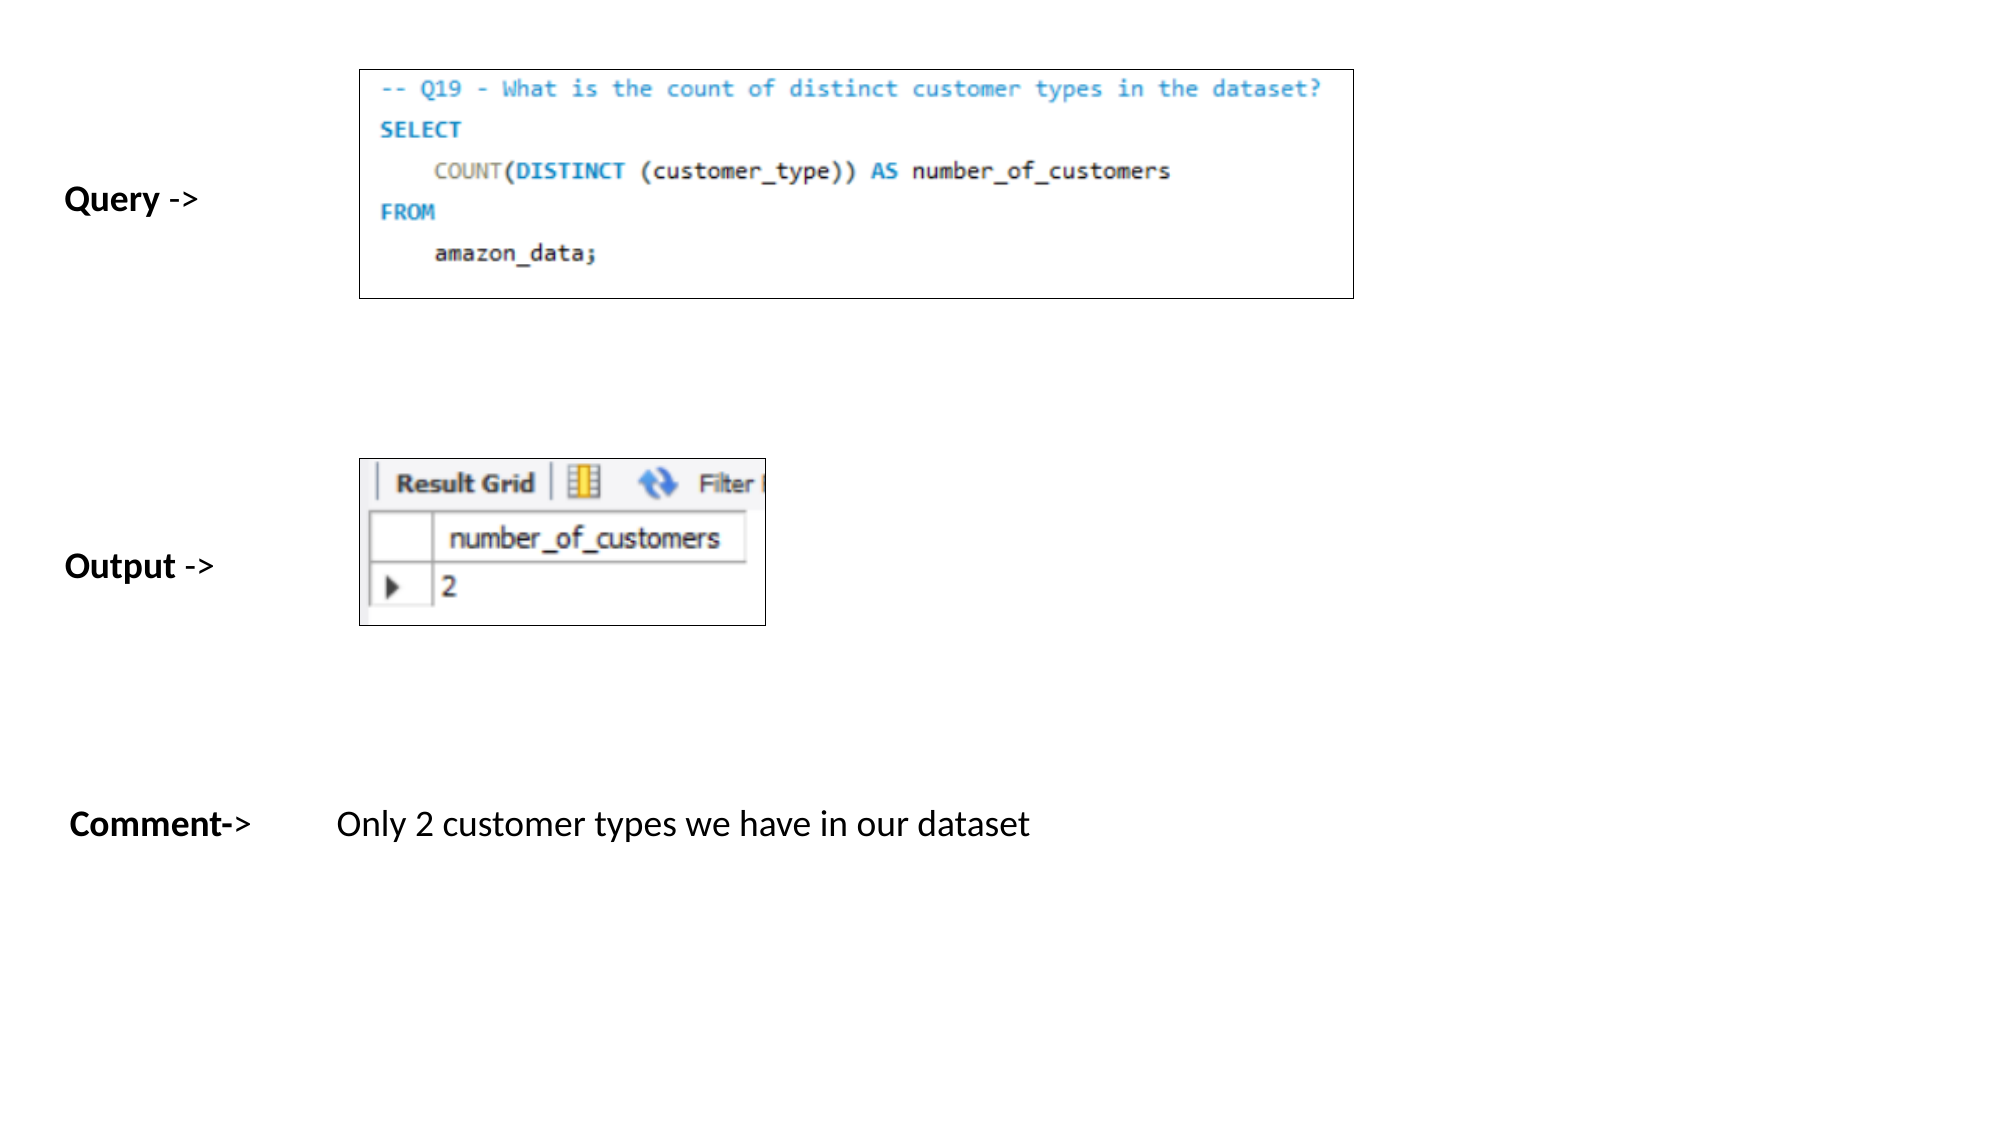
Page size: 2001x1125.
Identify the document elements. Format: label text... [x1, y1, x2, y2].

text_box Output -> [49, 534, 239, 594]
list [359, 69, 1354, 299]
picture [359, 458, 766, 626]
text_box Query -> [49, 167, 223, 227]
text_box Comment-> Only 2 customer types we have in our dataset [55, 791, 1047, 852]
